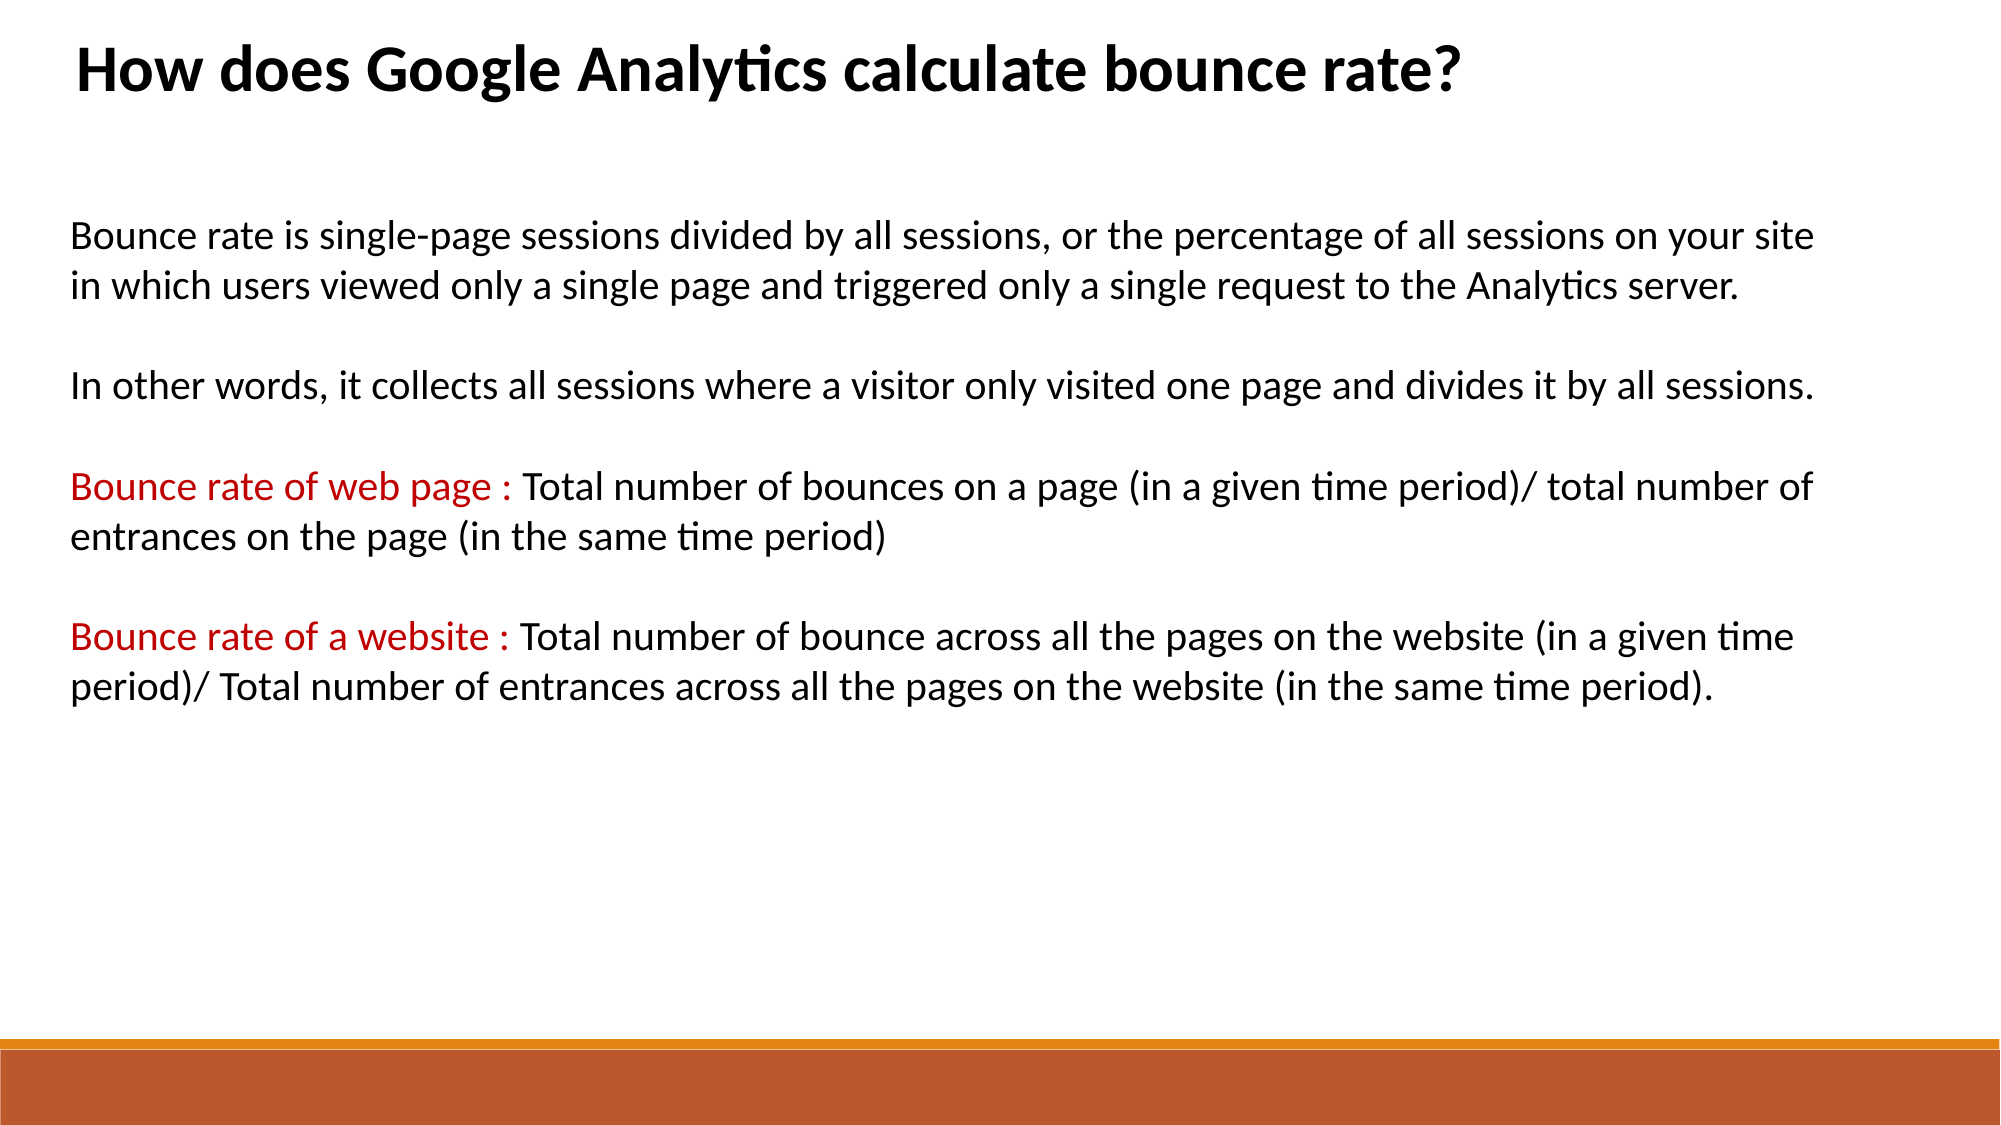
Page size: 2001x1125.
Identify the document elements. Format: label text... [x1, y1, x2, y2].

text_box How does Google Analytics calculate bounce rate? [62, 17, 1481, 113]
text_box Bounce rate is single-page sessions divided by all sessions, or the percentage of all sessions on your site in which users viewed only a single page and triggered only a single request to the Analytics server. In other words, it collects all sessions where a visitor only visited one page and divides it by all sessions. Bounce rate of web page : Total number of bounces on a page (in a given time period)/ total number of entrances on the page (in the same time period) Bounce rate of a website : Total number of bounce across all the pages on the website (in a given time period)/ Total number of entrances across all the pages on the website (in the same time period). [55, 200, 1869, 766]
